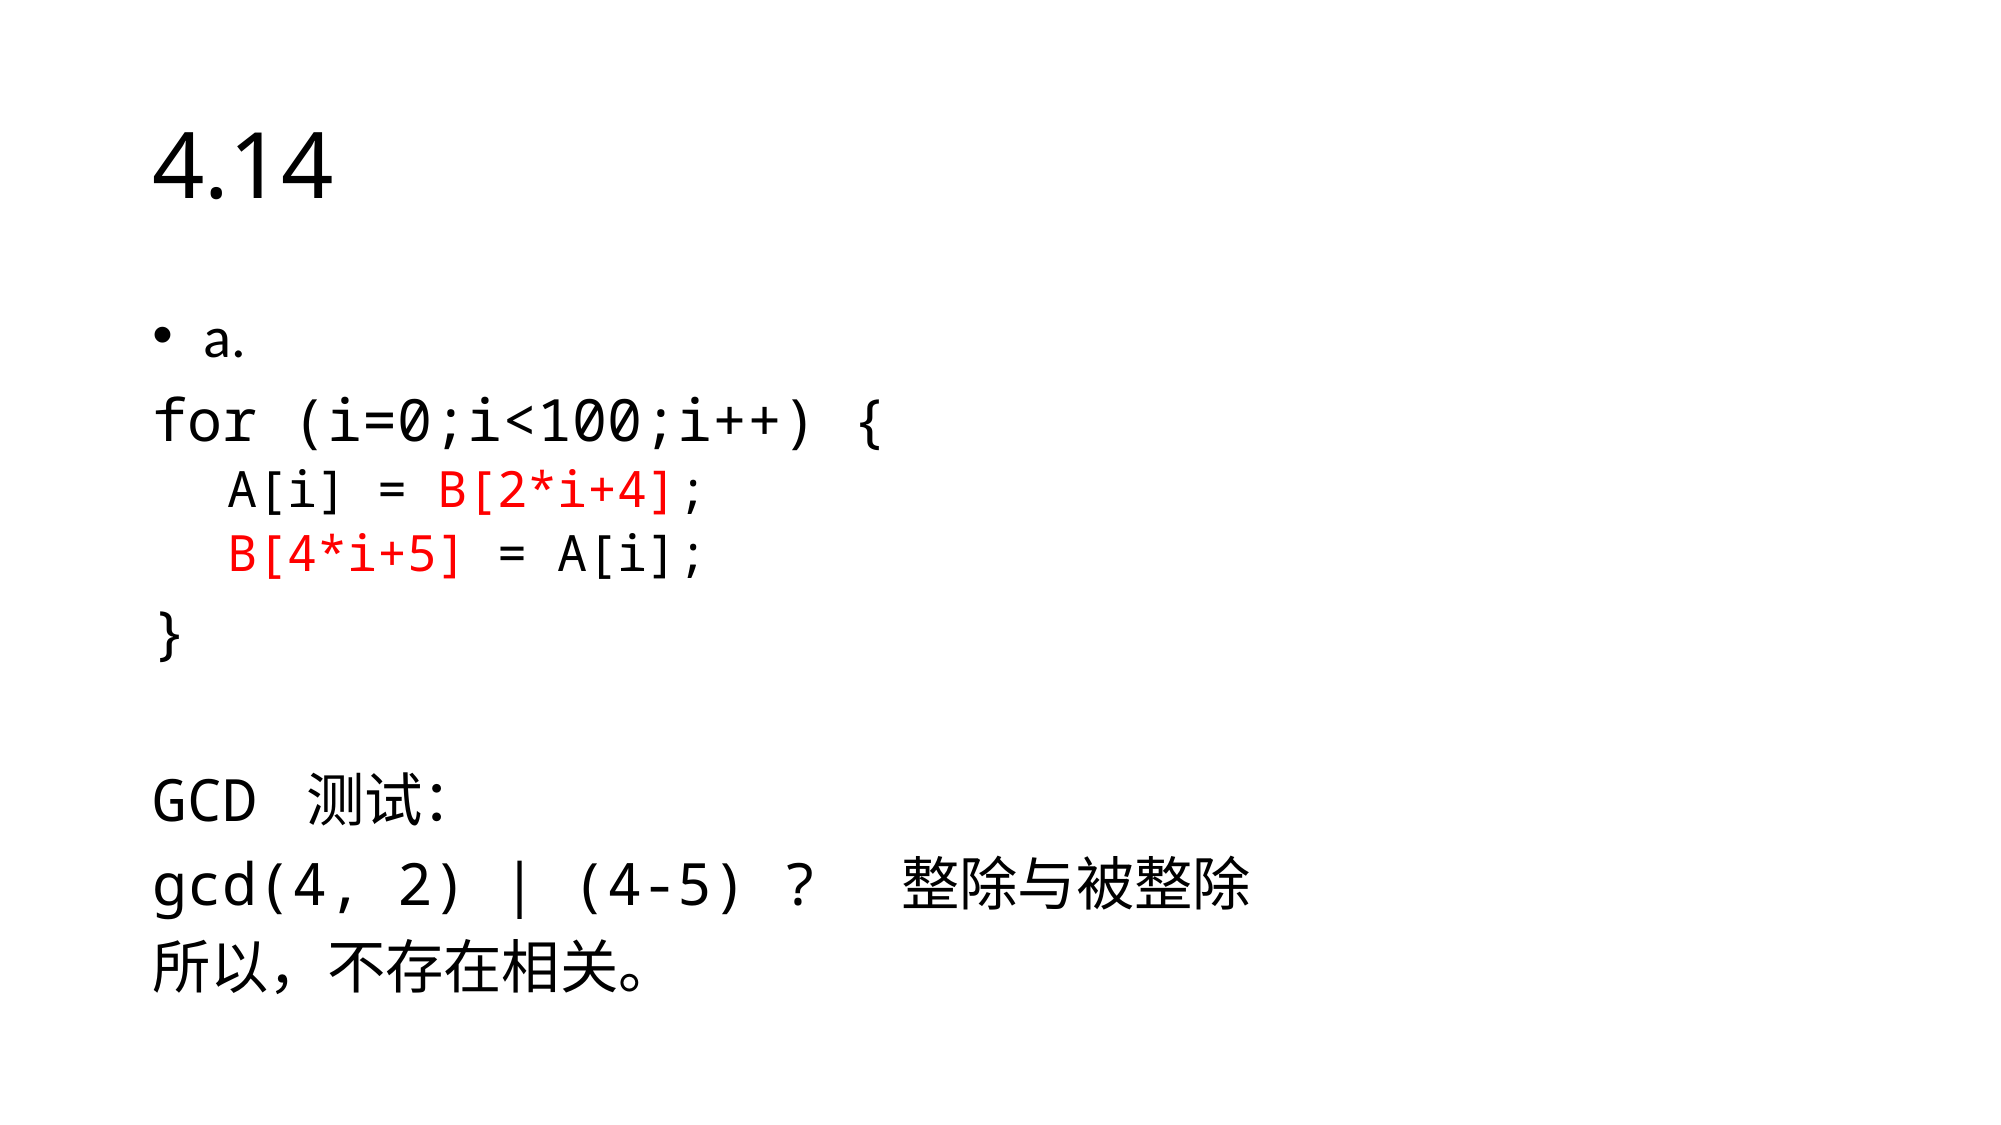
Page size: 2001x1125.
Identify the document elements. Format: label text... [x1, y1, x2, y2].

title 4.14 [137, 59, 1863, 278]
list a. for (i=0;i<100;i++) { A[i] = B[2*i+4]; B[4*i+5] = A[i]; } GCD 测试： gcd(4, 2) | (4-5) ? 整除与被整除 所以，不存在相关。 [137, 299, 1863, 1014]
